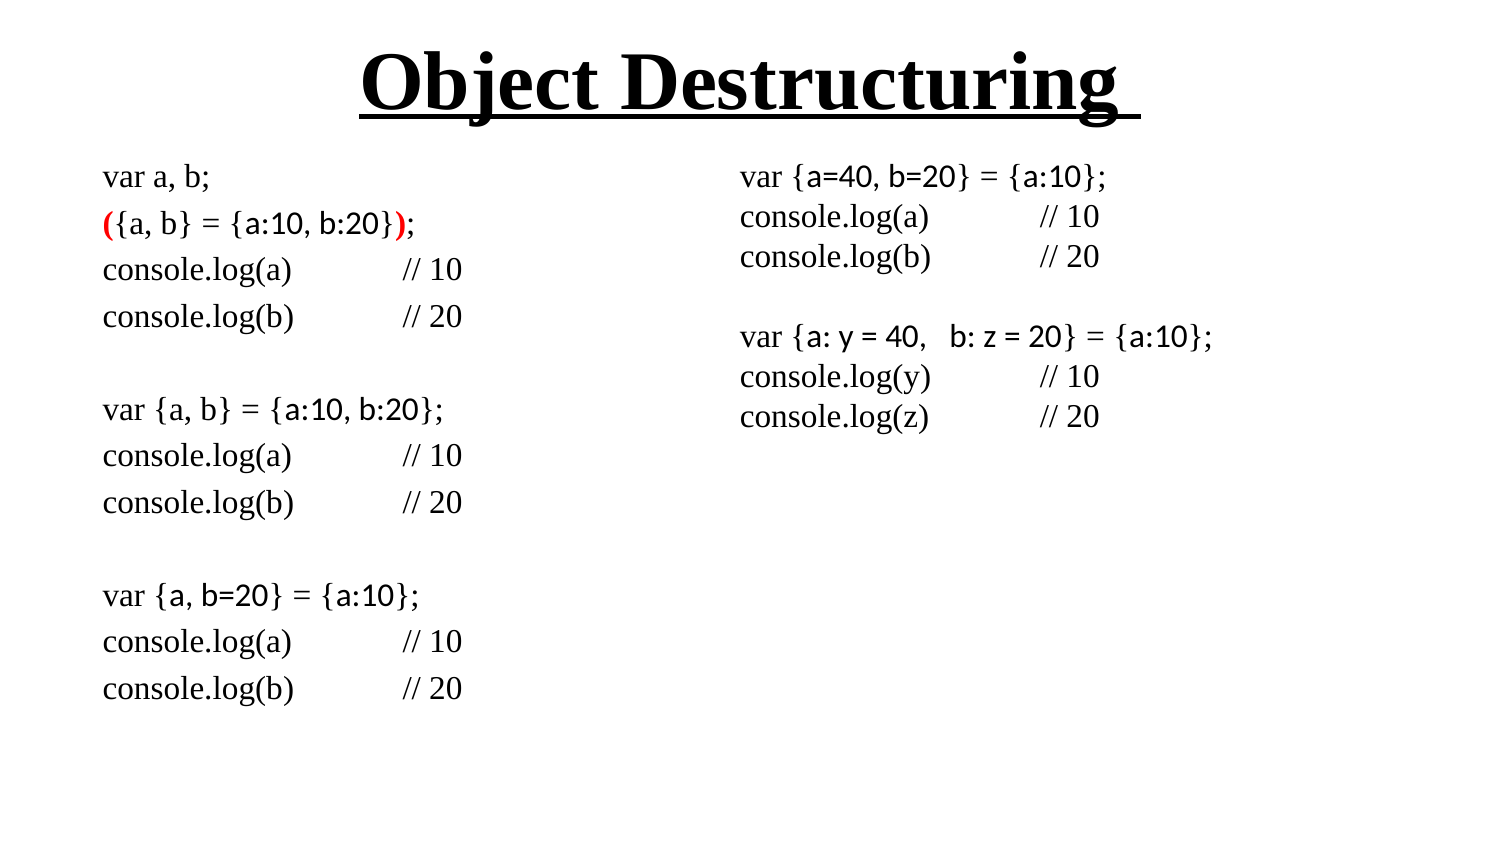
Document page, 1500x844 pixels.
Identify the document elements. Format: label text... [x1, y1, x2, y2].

text_box var {a=40, b=20} = {a:10}; console.log(a) // 10 console.log(b) // 20 var {a: y = 40, b: z = 20} = {a:10}; console.log(y) // 10 console.log(z) // 20 [725, 146, 1375, 441]
title Object Destructuring [75, 6, 1425, 147]
list var a, b; ({a, b} = {a:10, b:20}); console.log(a) // 10 console.log(b) // 20 var {a, b} = {a:10, b:20}; console.log(a) // 10 console.log(b) // 20 var {a, b=20} = {a:10}; console.log(a) // 10 console.log(b) // 20 [87, 146, 650, 785]
